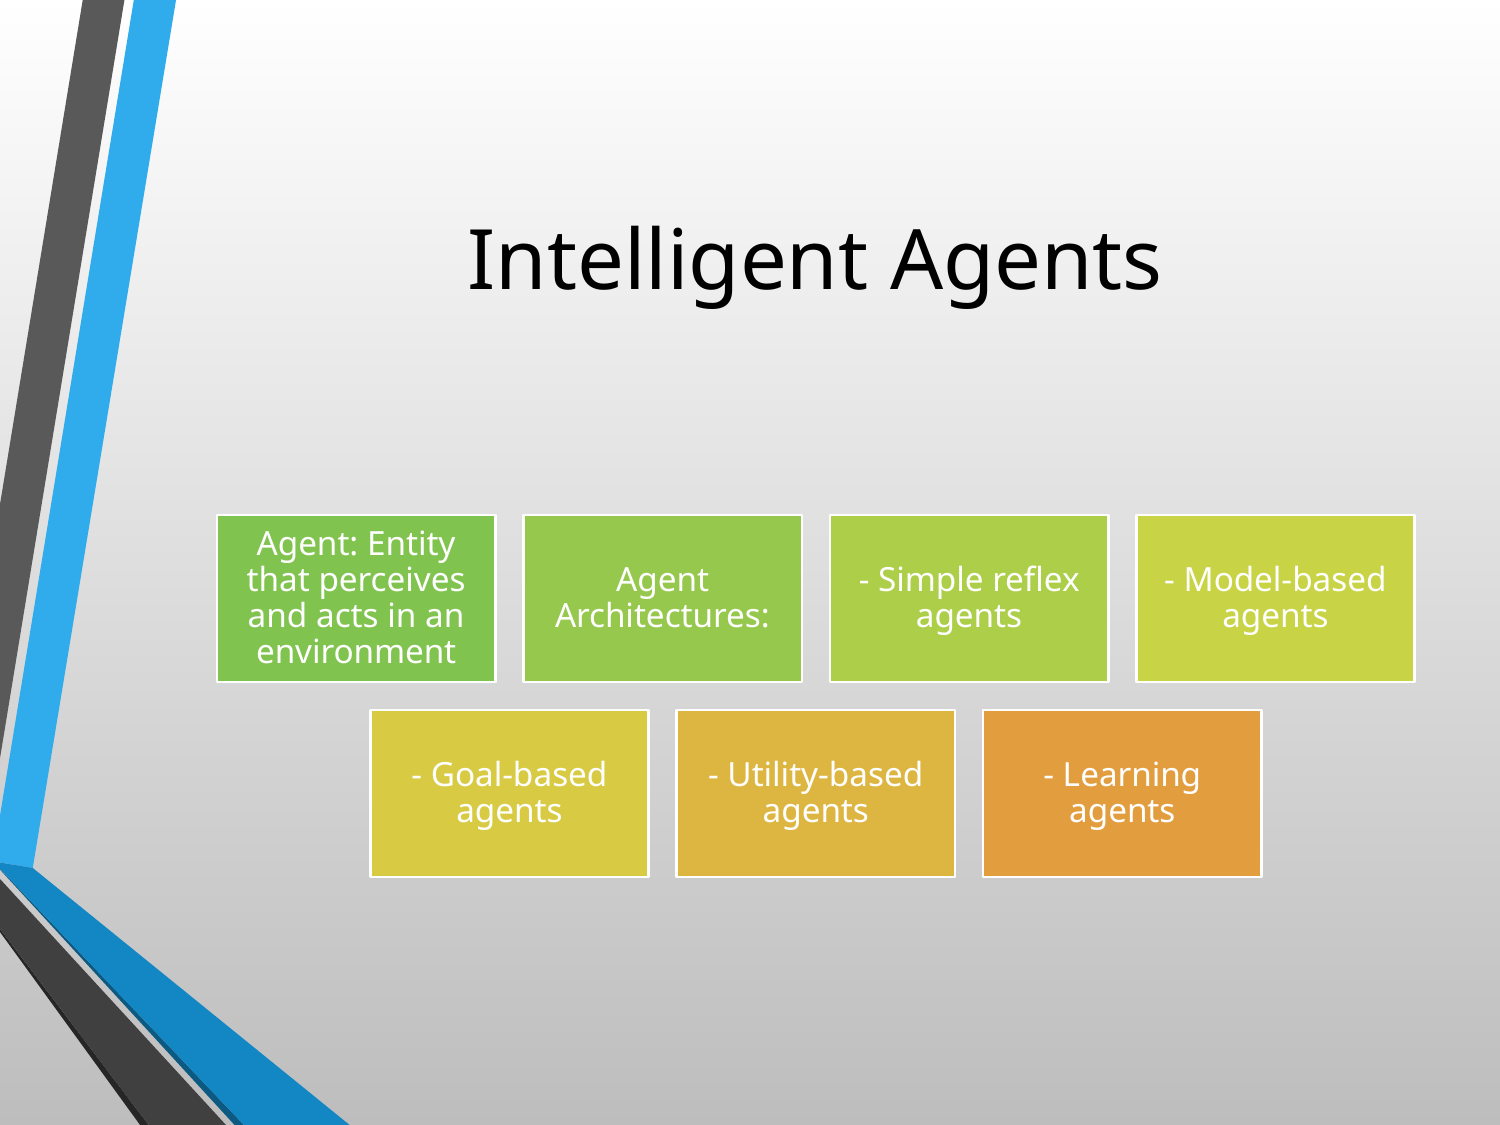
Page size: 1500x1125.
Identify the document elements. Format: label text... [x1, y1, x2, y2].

title Intelligent Agents [216, 112, 1416, 400]
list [216, 441, 1416, 951]
